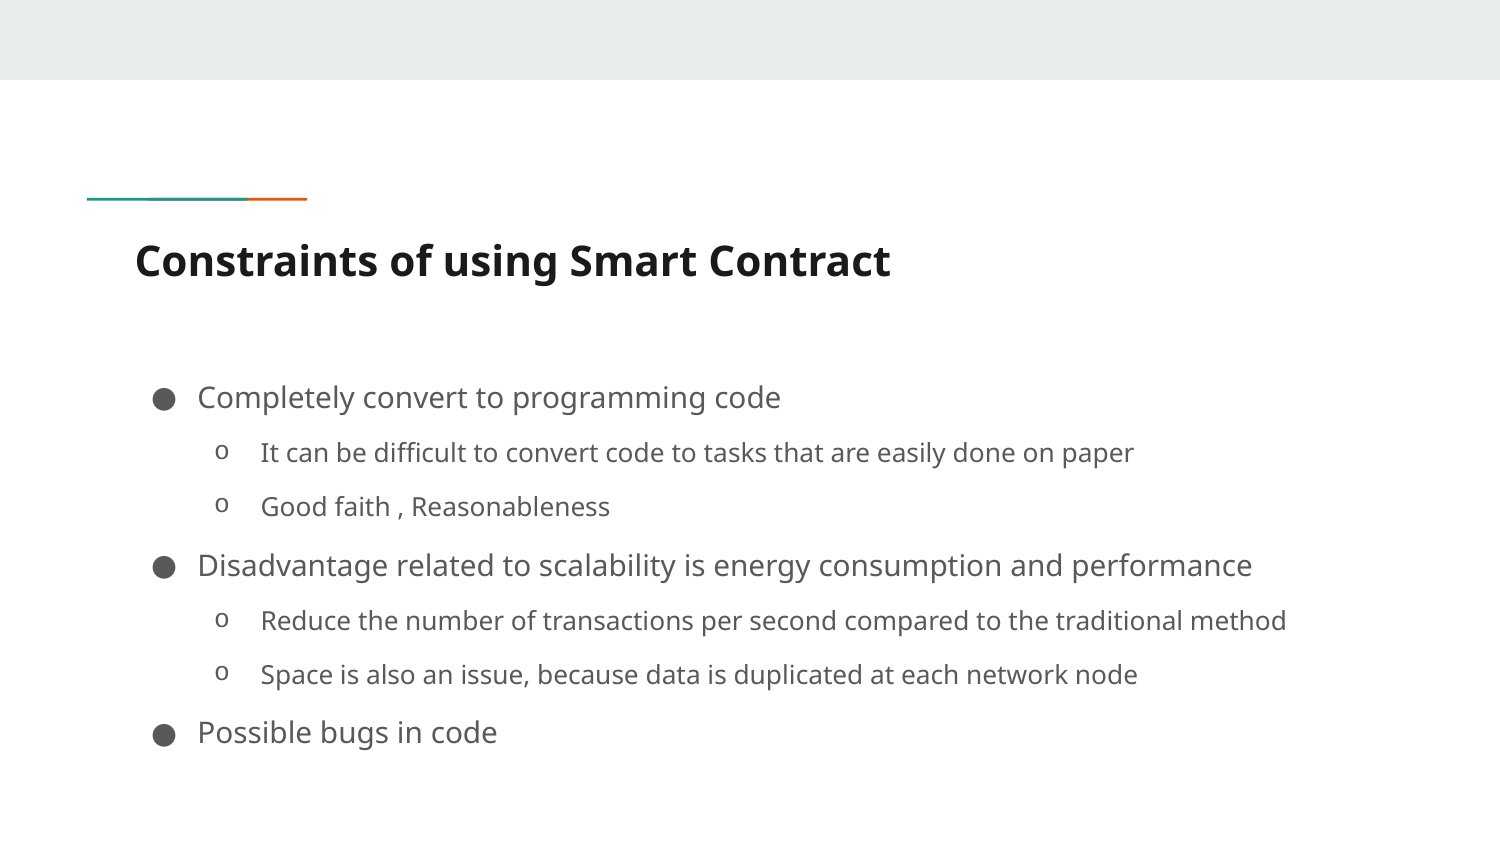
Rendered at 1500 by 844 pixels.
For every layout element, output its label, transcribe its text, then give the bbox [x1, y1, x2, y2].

title Constraints of using Smart Contract [119, 216, 1381, 305]
list Completely convert to programming code It can be difficult to convert code to tasks that are easily done on paper Good faith , Reasonableness Disadvantage related to scalability is energy consumption and performance Reduce the number of transactions per second compared to the traditional method Space is also an issue, because data is duplicated at each network node Possible bugs in code [119, 341, 1458, 776]
